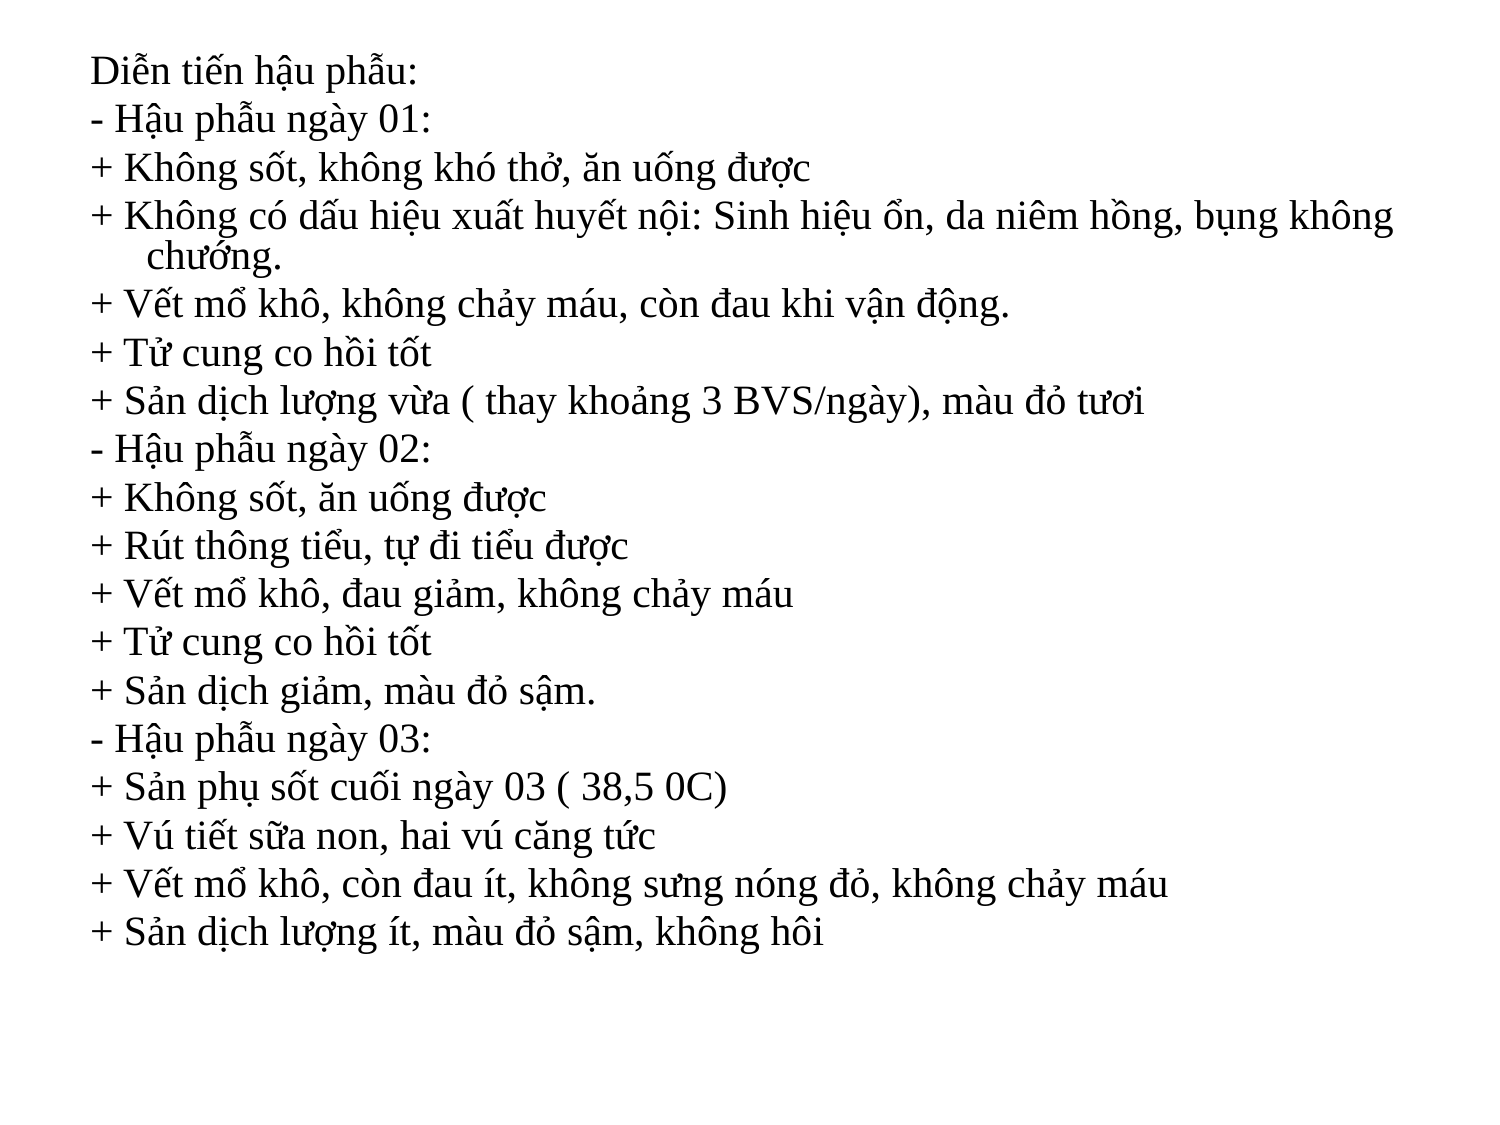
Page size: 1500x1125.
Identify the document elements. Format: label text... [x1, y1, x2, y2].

list Diễn tiến hậu phẫu: - Hậu phẫu ngày 01: + Không sốt, không khó thở, ăn uống được + Không có dấu hiệu xuất huyết nội: Sinh hiệu ổn, da niêm hồng, bụng không chướng. + Vết mổ khô, không chảy máu, còn đau khi vận động. + Tử cung co hồi tốt + Sản dịch lượng vừa ( thay khoảng 3 BVS/ngày), màu đỏ tươi - Hậu phẫu ngày 02: + Không sốt, ăn uống được + Rút thông tiểu, tự đi tiểu được + Vết mổ khô, đau giảm, không chảy máu + Tử cung co hồi tốt + Sản dịch giảm, màu đỏ sậm. - Hậu phẫu ngày 03: + Sản phụ sốt cuối ngày 03 ( 38,5 0C) + Vú tiết sữa non, hai vú căng tức + Vết mổ khô, còn đau ít, không sưng nóng đỏ, không chảy máu + Sản dịch lượng ít, màu đỏ sậm, không hôi [75, 45, 1425, 788]
